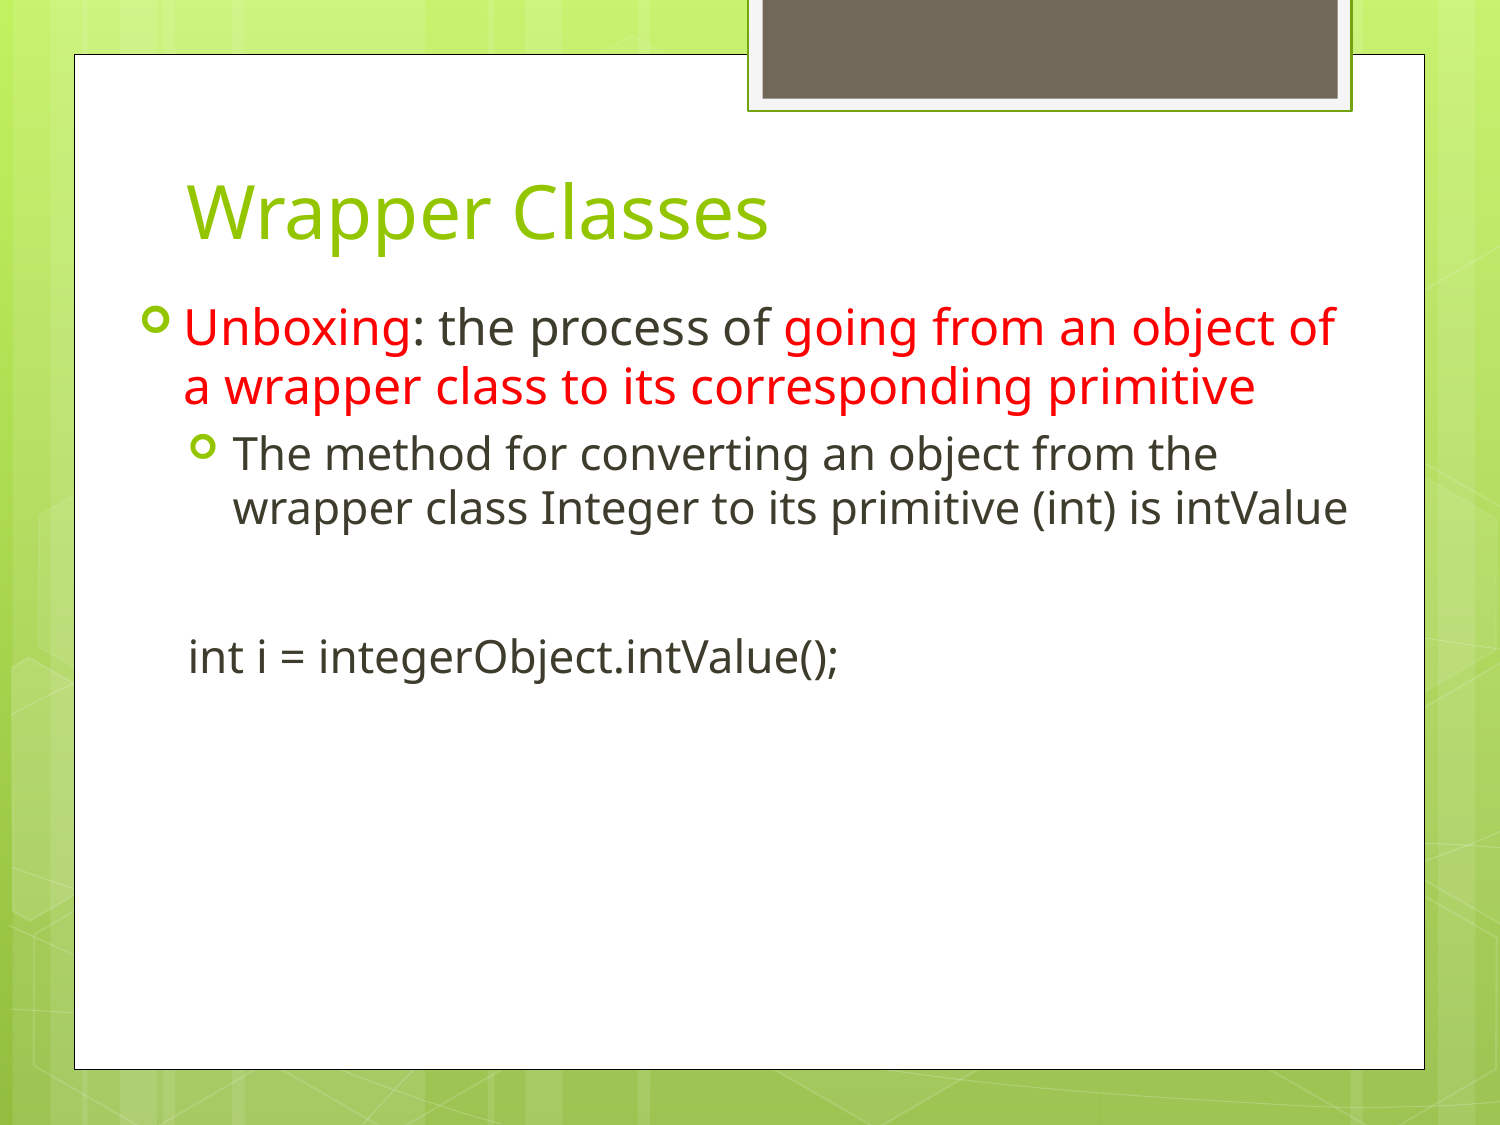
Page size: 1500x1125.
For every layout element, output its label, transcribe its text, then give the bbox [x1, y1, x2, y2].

title Wrapper Classes [171, 75, 1324, 263]
list Unboxing: the process of going from an object of a wrapper class to its corresponding primitive The method for converting an object from the wrapper class Integer to its primitive (int) is intValue int i = integerObject.intValue(); [112, 287, 1388, 1063]
